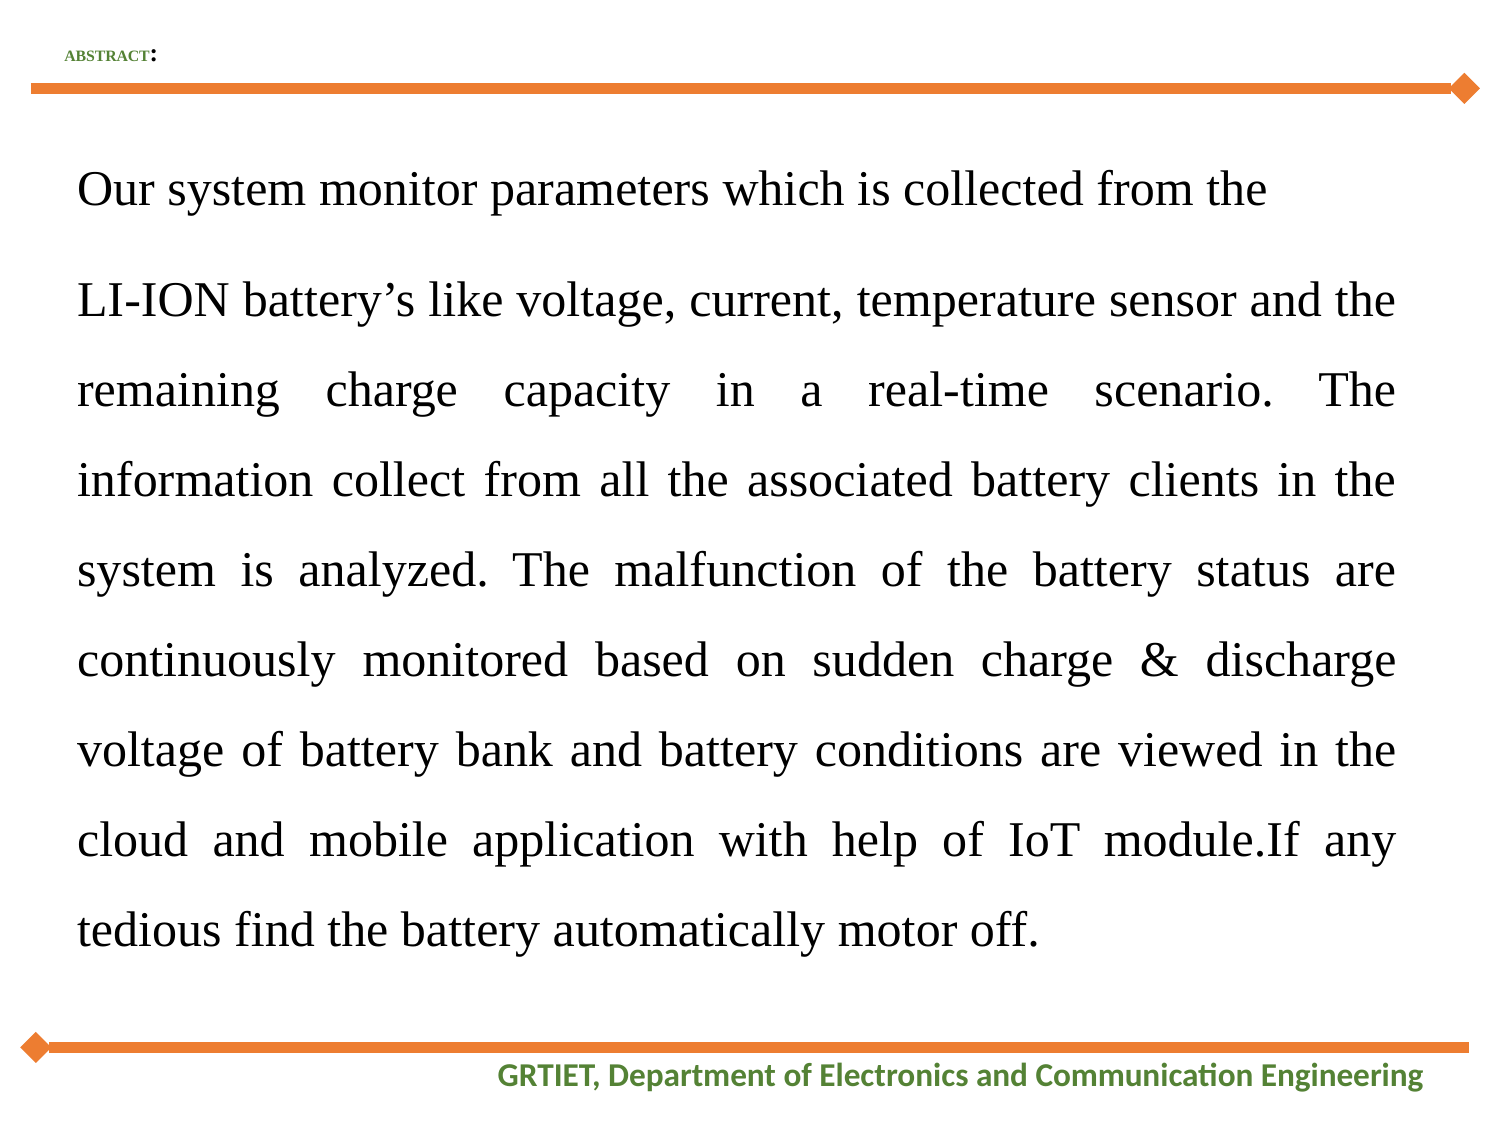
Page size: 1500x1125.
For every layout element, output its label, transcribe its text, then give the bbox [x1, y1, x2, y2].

title ABSTRACT: [49, 32, 1397, 75]
slide_number GRTIET, Department of Electronics and Communication Engineering [475, 1053, 1440, 1103]
list Our system monitor parameters which is collected from the LI-ION battery’s like voltage, current, temperature sensor and the remaining charge capacity in a real-time scenario. The information collect from all the associated battery clients in the system is analyzed. The malfunction of the battery status are continuously monitored based on sudden charge & discharge voltage of battery bank and battery conditions are viewed in the cloud and mobile application with help of IoT module.If any tedious find the battery automatically motor off. [62, 117, 1413, 1005]
